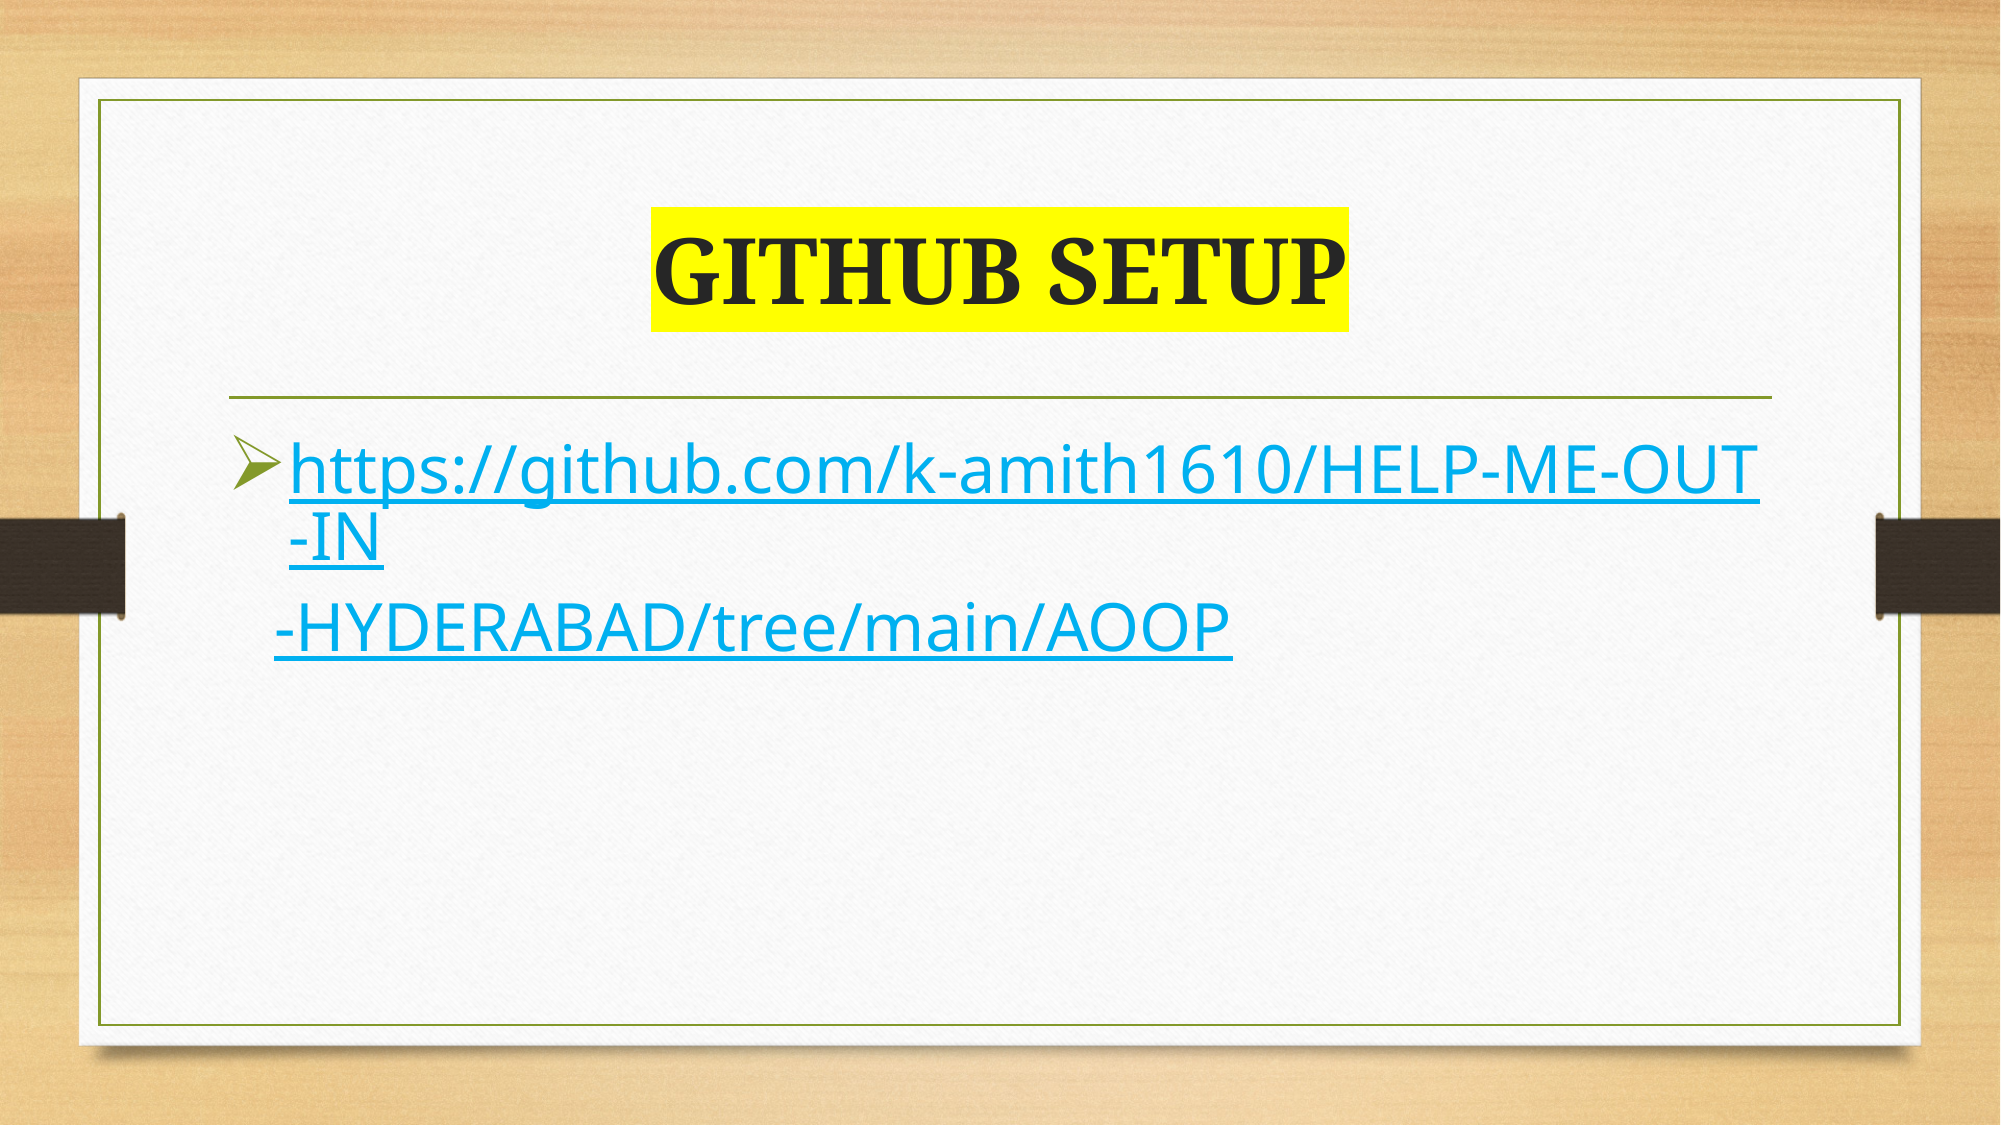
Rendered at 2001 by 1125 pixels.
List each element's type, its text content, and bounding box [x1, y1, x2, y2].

picture [0, 0, 2001, 1125]
list https://github.com/k-amith1610/HELP-ME-OUT-IN-HYDERABAD/tree/main/AOOP [212, 419, 1788, 964]
title GITHUB SETUP [212, 161, 1788, 375]
